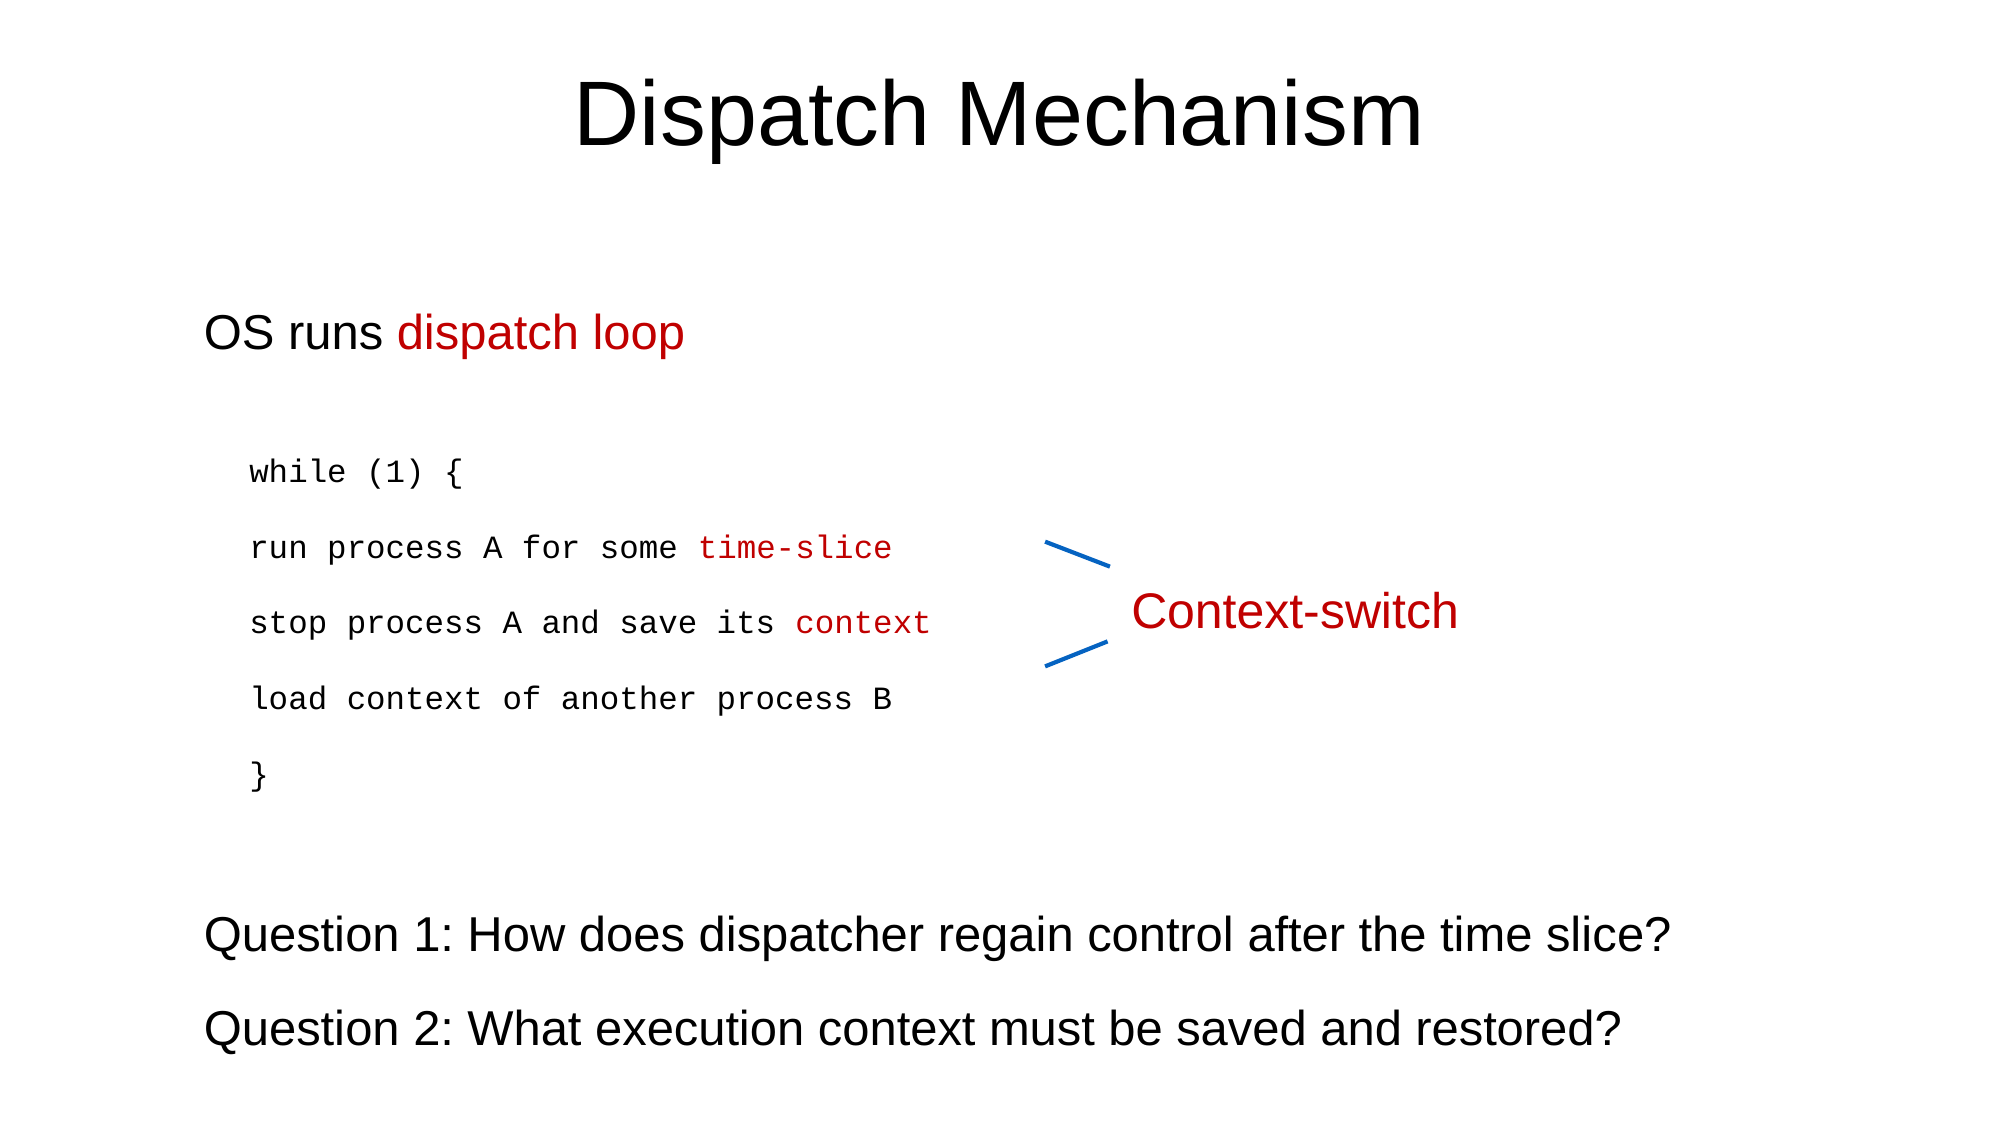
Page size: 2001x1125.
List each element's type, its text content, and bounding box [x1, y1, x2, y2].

title Dispatch Mechanism [377, 10, 1622, 221]
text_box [1045, 541, 1495, 667]
list OS runs dispatch loop while (1) { run process A for some time-slice stop process A and save its context load context of another process B } Question 1: How does dispatcher regain control after the time slice? Question 2: What execution context must be saved and restored? [188, 299, 1808, 1068]
